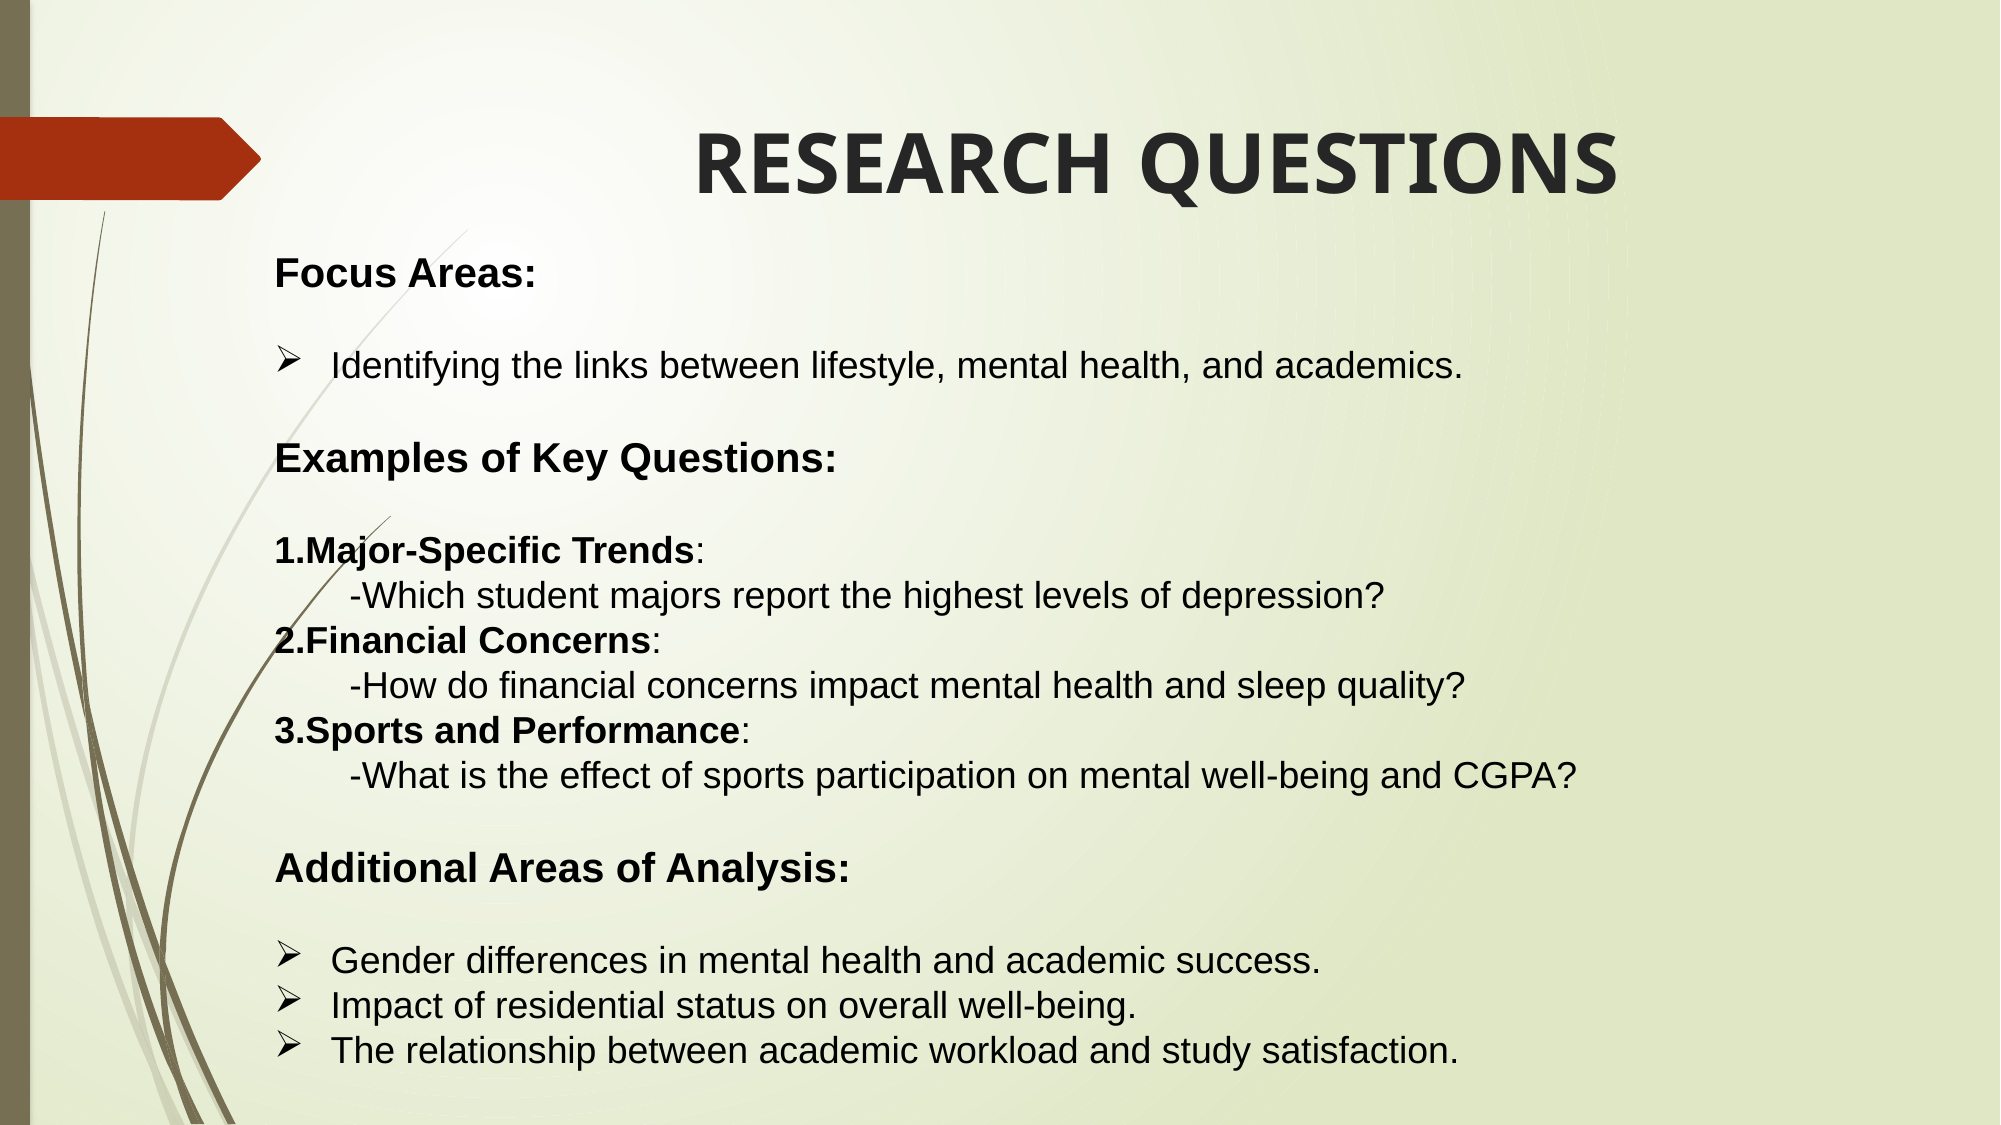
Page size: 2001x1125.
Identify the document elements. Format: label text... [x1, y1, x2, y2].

title RESEARCH QUESTIONS [425, 102, 1888, 238]
list Focus Areas: Identifying the links between lifestyle, mental health, and academics. Examples of Key Questions: Major-Specific Trends: -Which student majors report the highest levels of depression? Financial Concerns: -How do financial concerns impact mental health and sleep quality? Sports and Performance: -What is the effect of sports participation on mental well-being and CGPA? Additional Areas of Analysis: Gender differences in mental health and academic success. Impact of residential status on overall well-being. The relationship between academic workload and study satisfaction. [259, 238, 2000, 1124]
